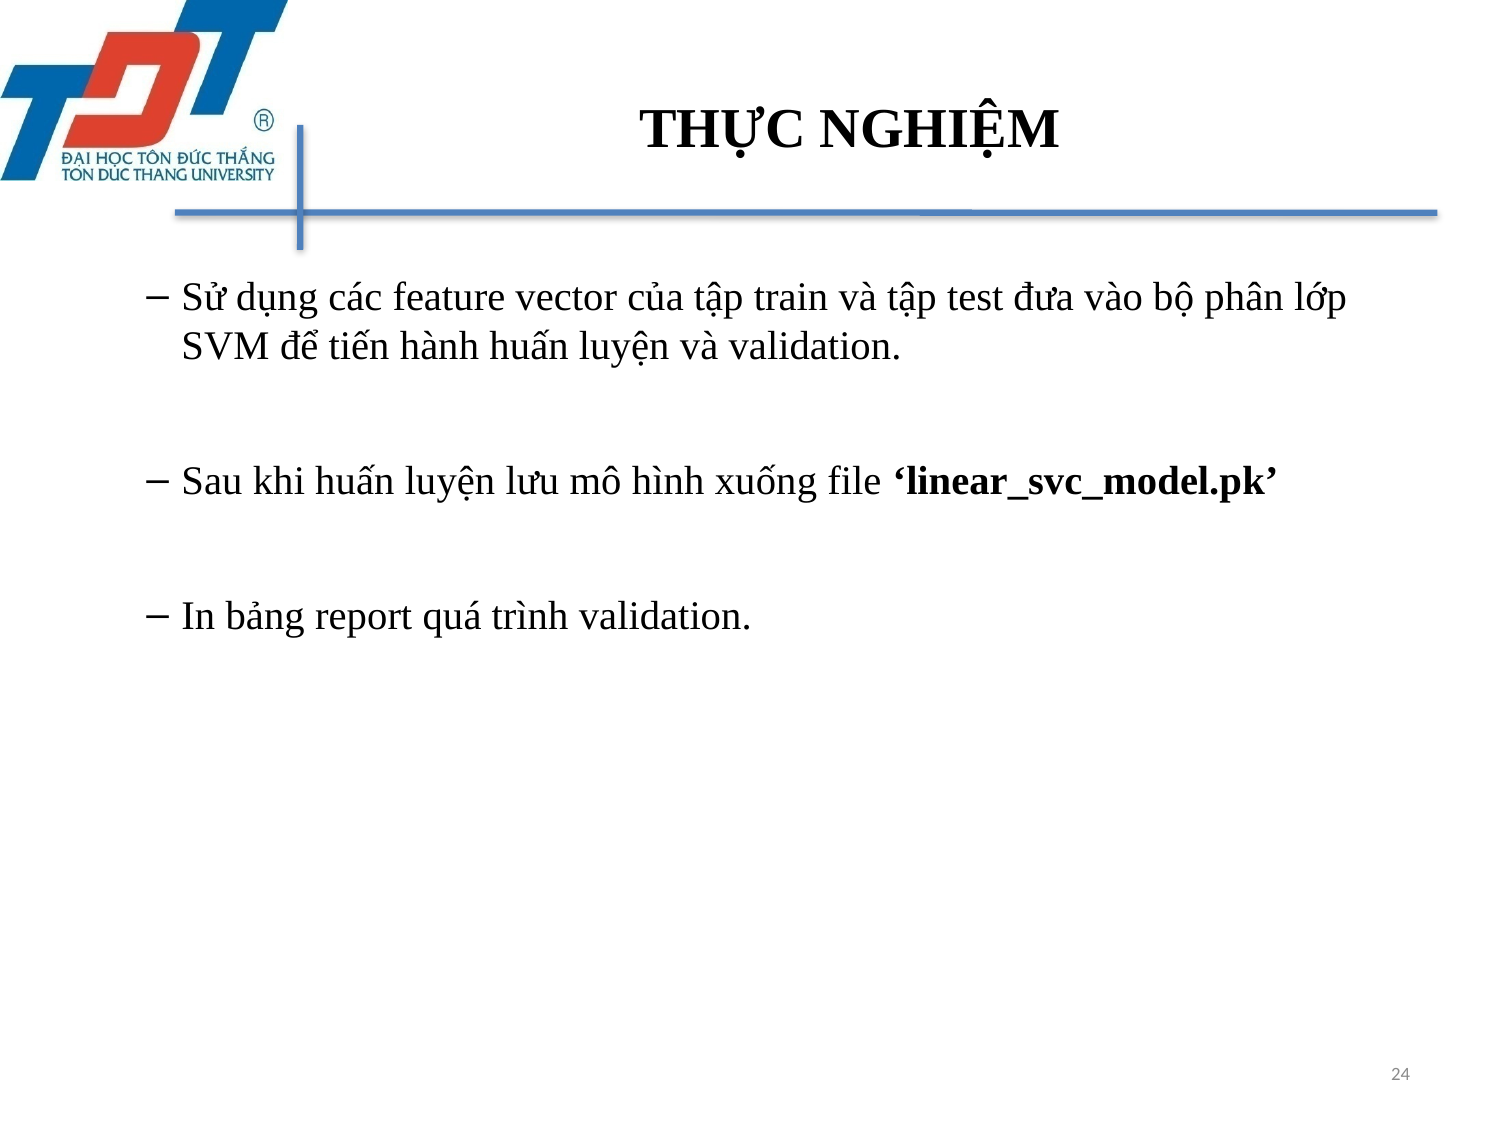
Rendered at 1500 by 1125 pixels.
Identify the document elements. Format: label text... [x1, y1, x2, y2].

slide_number 24 [1074, 1042, 1425, 1103]
list Sử dụng các feature vector của tập train và tập test đưa vào bộ phân lớp SVM để tiến hành huấn luyện và validation. Sau khi huấn luyện lưu mô hình xuống file ‘linear_svc_model.pk’ In bảng report quá trình validation. [75, 262, 1425, 1005]
picture [0, 0, 288, 181]
title THỰC NGHIỆM [174, 31, 1500, 219]
